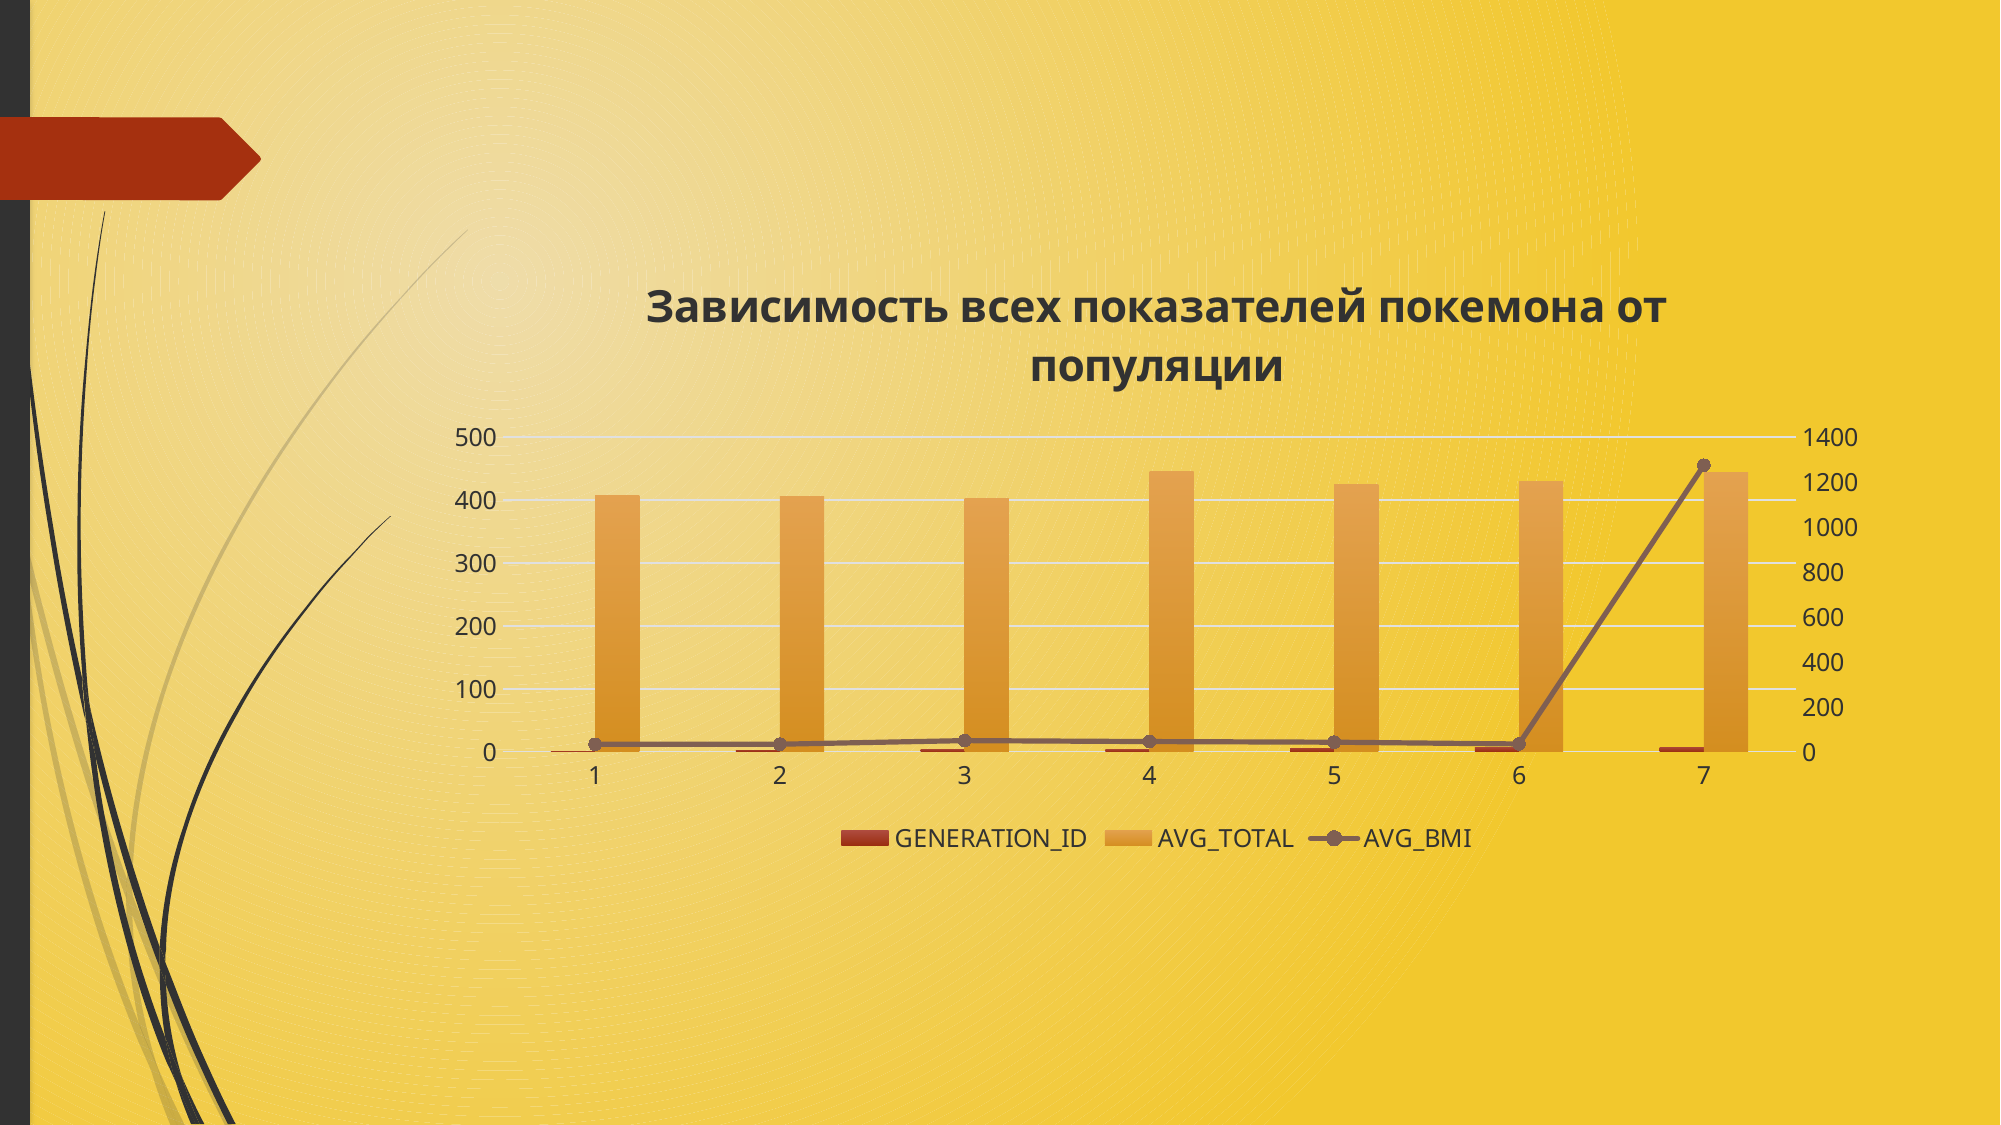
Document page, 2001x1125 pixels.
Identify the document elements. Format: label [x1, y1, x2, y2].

chart [425, 241, 1889, 862]
